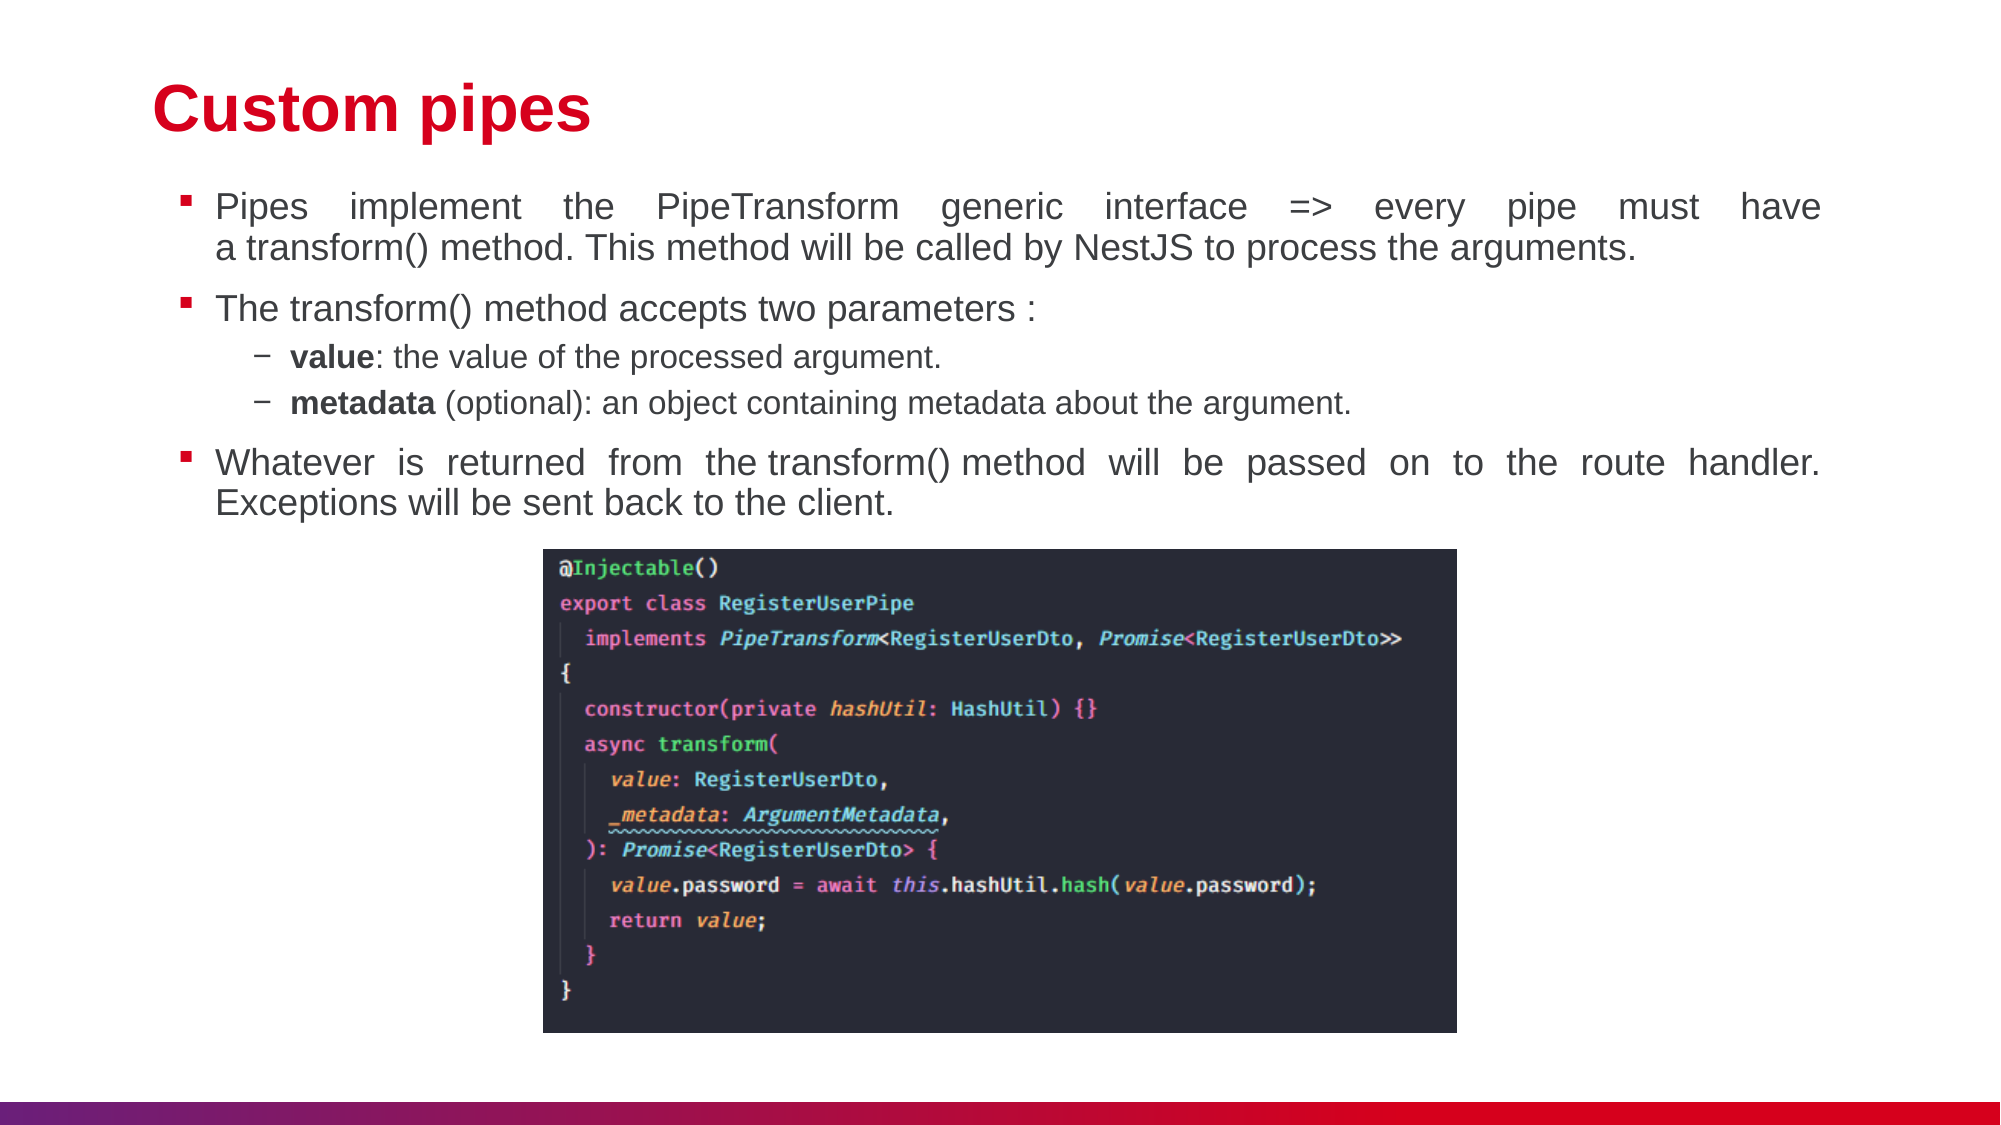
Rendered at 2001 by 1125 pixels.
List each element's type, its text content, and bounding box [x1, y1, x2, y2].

text_box Pipes implement the PipeTransform generic interface => every pipe must have a transform() method. This method will be called by NestJS to process the arguments. The transform() method accepts two parameters : value: the value of the processed argument. metadata (optional): an object containing metadata about the argument. Whatever is returned from the transform() method will be passed on to the route handler. Exceptions will be sent back to the client. [162, 180, 1838, 1035]
title Custom pipes [137, 66, 1075, 155]
picture [543, 549, 1457, 1033]
